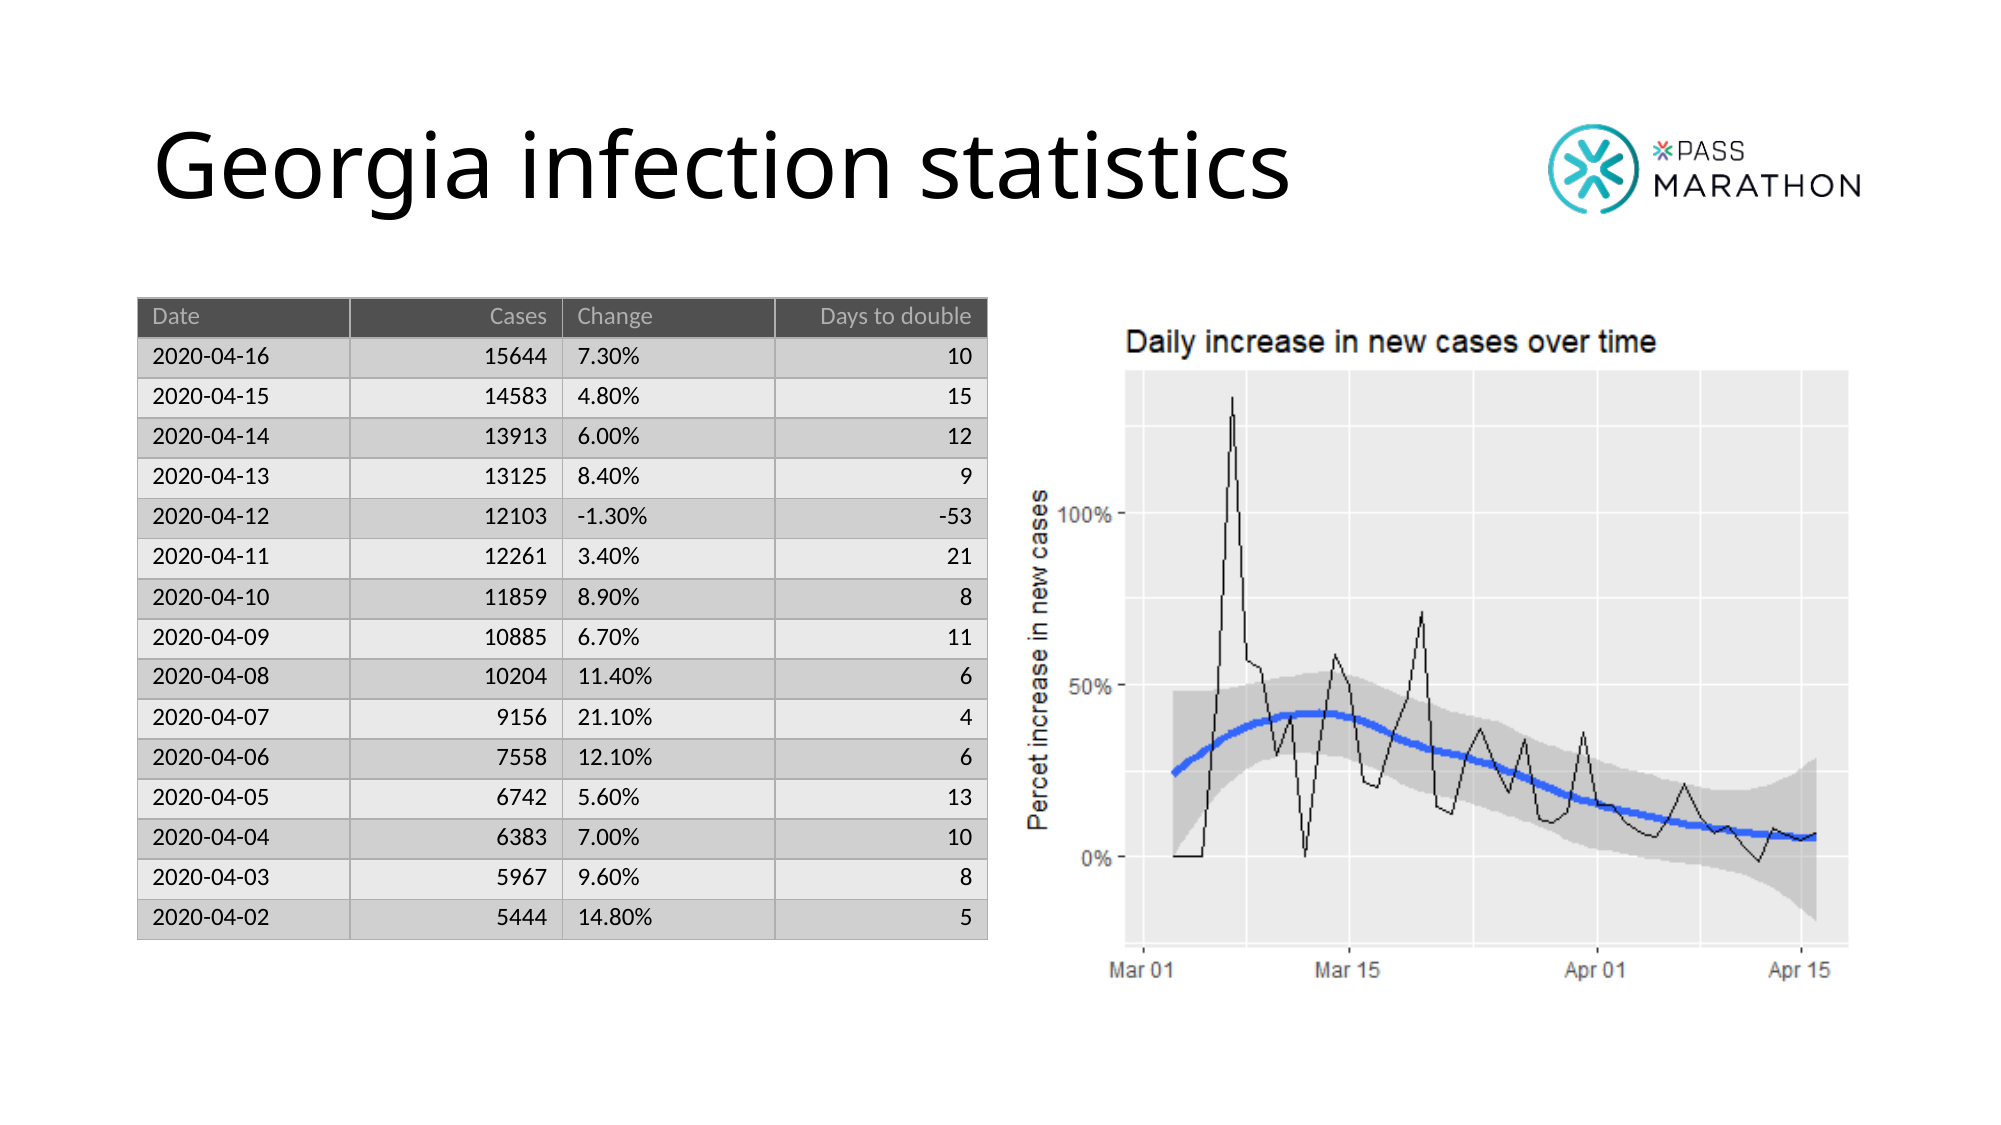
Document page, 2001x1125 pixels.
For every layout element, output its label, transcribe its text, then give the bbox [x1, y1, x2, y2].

table_cell 2020-04-03 [138, 860, 349, 899]
picture [1012, 314, 1863, 994]
table_cell 14583 [351, 379, 562, 417]
table_cell 2020-04-15 [138, 379, 349, 417]
table_cell 2020-04-05 [138, 780, 349, 818]
table_cell 9 [776, 459, 987, 498]
table_cell 10204 [351, 660, 562, 698]
table_cell 7.30% [563, 339, 774, 377]
table_cell 10 [776, 820, 987, 858]
table_cell 10 [776, 339, 987, 377]
table_cell 6383 [351, 820, 562, 858]
table_cell 5.60% [563, 780, 774, 818]
table_cell 2020-04-16 [138, 339, 349, 377]
table_cell 6 [776, 740, 987, 778]
table_cell 7.00% [563, 820, 774, 858]
table_cell 5 [776, 900, 987, 939]
table_cell 13125 [351, 459, 562, 498]
table_cell 2020-04-06 [138, 740, 349, 778]
table_cell 6.00% [563, 419, 774, 457]
table_cell -53 [776, 499, 987, 538]
table_cell 21.10% [563, 700, 774, 738]
table_cell 8 [776, 860, 987, 899]
table_cell 11.40% [563, 660, 774, 698]
table_cell 2020-04-04 [138, 820, 349, 858]
table_cell 8 [776, 580, 987, 618]
table_cell 12103 [351, 499, 562, 538]
table_header Days to double [776, 299, 987, 337]
table_cell 9156 [351, 700, 562, 738]
table_cell 13913 [351, 419, 562, 457]
table_cell 14.80% [563, 900, 774, 939]
table_cell -1.30% [563, 499, 774, 538]
table_cell 4 [776, 700, 987, 738]
table_cell 2020-04-14 [138, 419, 349, 457]
table_cell 2020-04-11 [138, 539, 349, 578]
table_cell 5444 [351, 900, 562, 939]
table_header Change [563, 299, 774, 337]
title Georgia infection statistics [137, 59, 1863, 278]
table_cell 12261 [351, 539, 562, 578]
table_cell 11 [776, 620, 987, 658]
table_cell 2020-04-13 [138, 459, 349, 498]
table_cell 21 [776, 539, 987, 578]
table_cell 15644 [351, 339, 562, 377]
table_cell 8.90% [563, 580, 774, 618]
table_cell 11859 [351, 580, 562, 618]
table_cell 4.80% [563, 379, 774, 417]
table_cell 15 [776, 379, 987, 417]
table_cell 9.60% [563, 860, 774, 899]
table_header Date [138, 299, 349, 337]
table_cell 13 [776, 780, 987, 818]
table_cell 2020-04-12 [138, 499, 349, 538]
table_header Cases [351, 299, 562, 337]
table_cell 5967 [351, 860, 562, 899]
table_cell 3.40% [563, 539, 774, 578]
table_cell 2020-04-07 [138, 700, 349, 738]
table_cell 7558 [351, 740, 562, 778]
table_cell 12.10% [563, 740, 774, 778]
table_cell 2020-04-02 [138, 900, 349, 939]
table_cell 8.40% [563, 459, 774, 498]
table_cell 12 [776, 419, 987, 457]
table_cell 2020-04-09 [138, 620, 349, 658]
table_cell 6 [776, 660, 987, 698]
table_cell 10885 [351, 620, 562, 658]
table_cell 6.70% [563, 620, 774, 658]
table_cell 2020-04-10 [138, 580, 349, 618]
table_cell 6742 [351, 780, 562, 818]
table_cell 2020-04-08 [138, 660, 349, 698]
